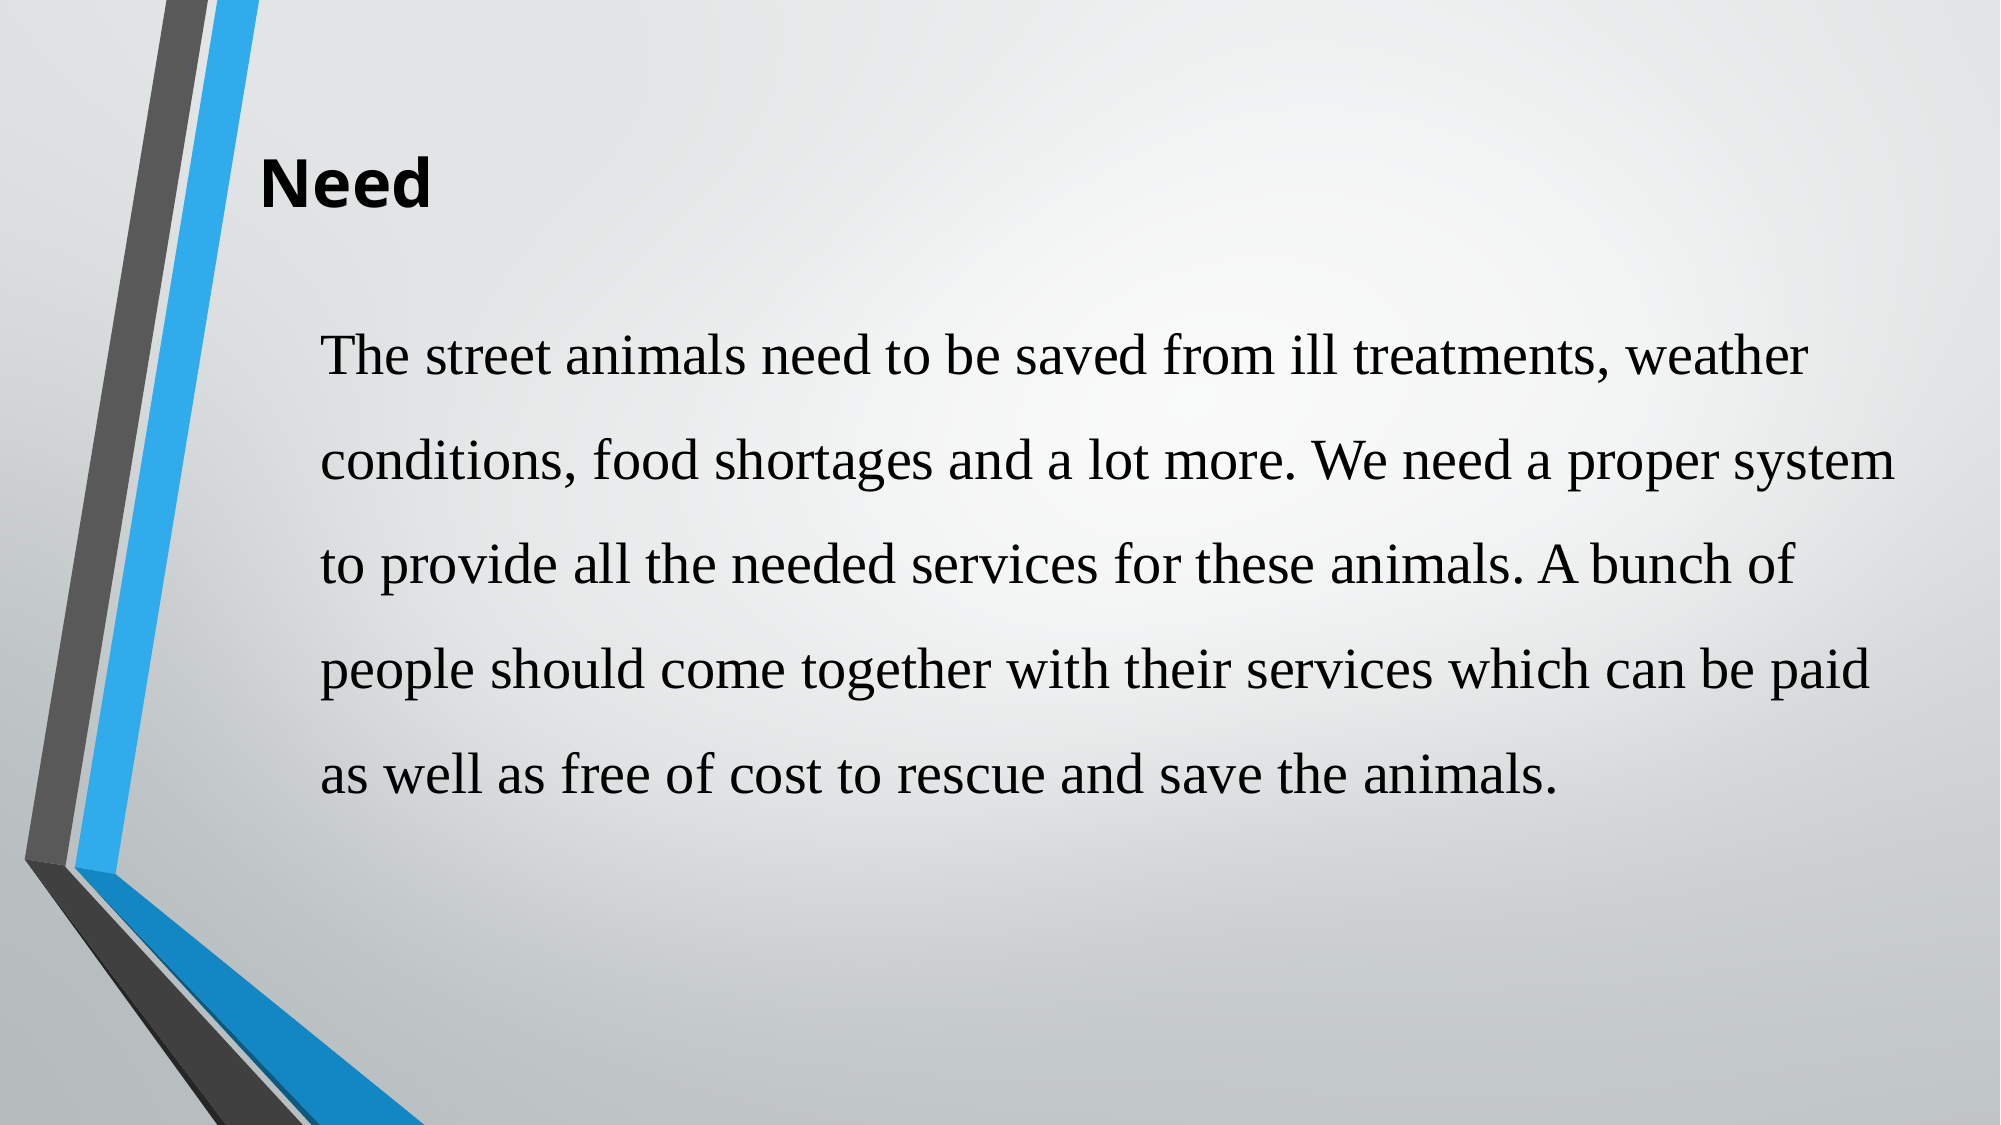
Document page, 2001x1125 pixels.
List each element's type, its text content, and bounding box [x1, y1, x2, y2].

list The street animals need to be saved from ill treatments, weather conditions, food shortages and a lot more. We need a proper system to provide all the needed services for these animals. A bunch of people should come together with their services which can be paid as well as free of cost to rescue and save the animals. [305, 272, 1949, 882]
title Need [243, 71, 1887, 290]
